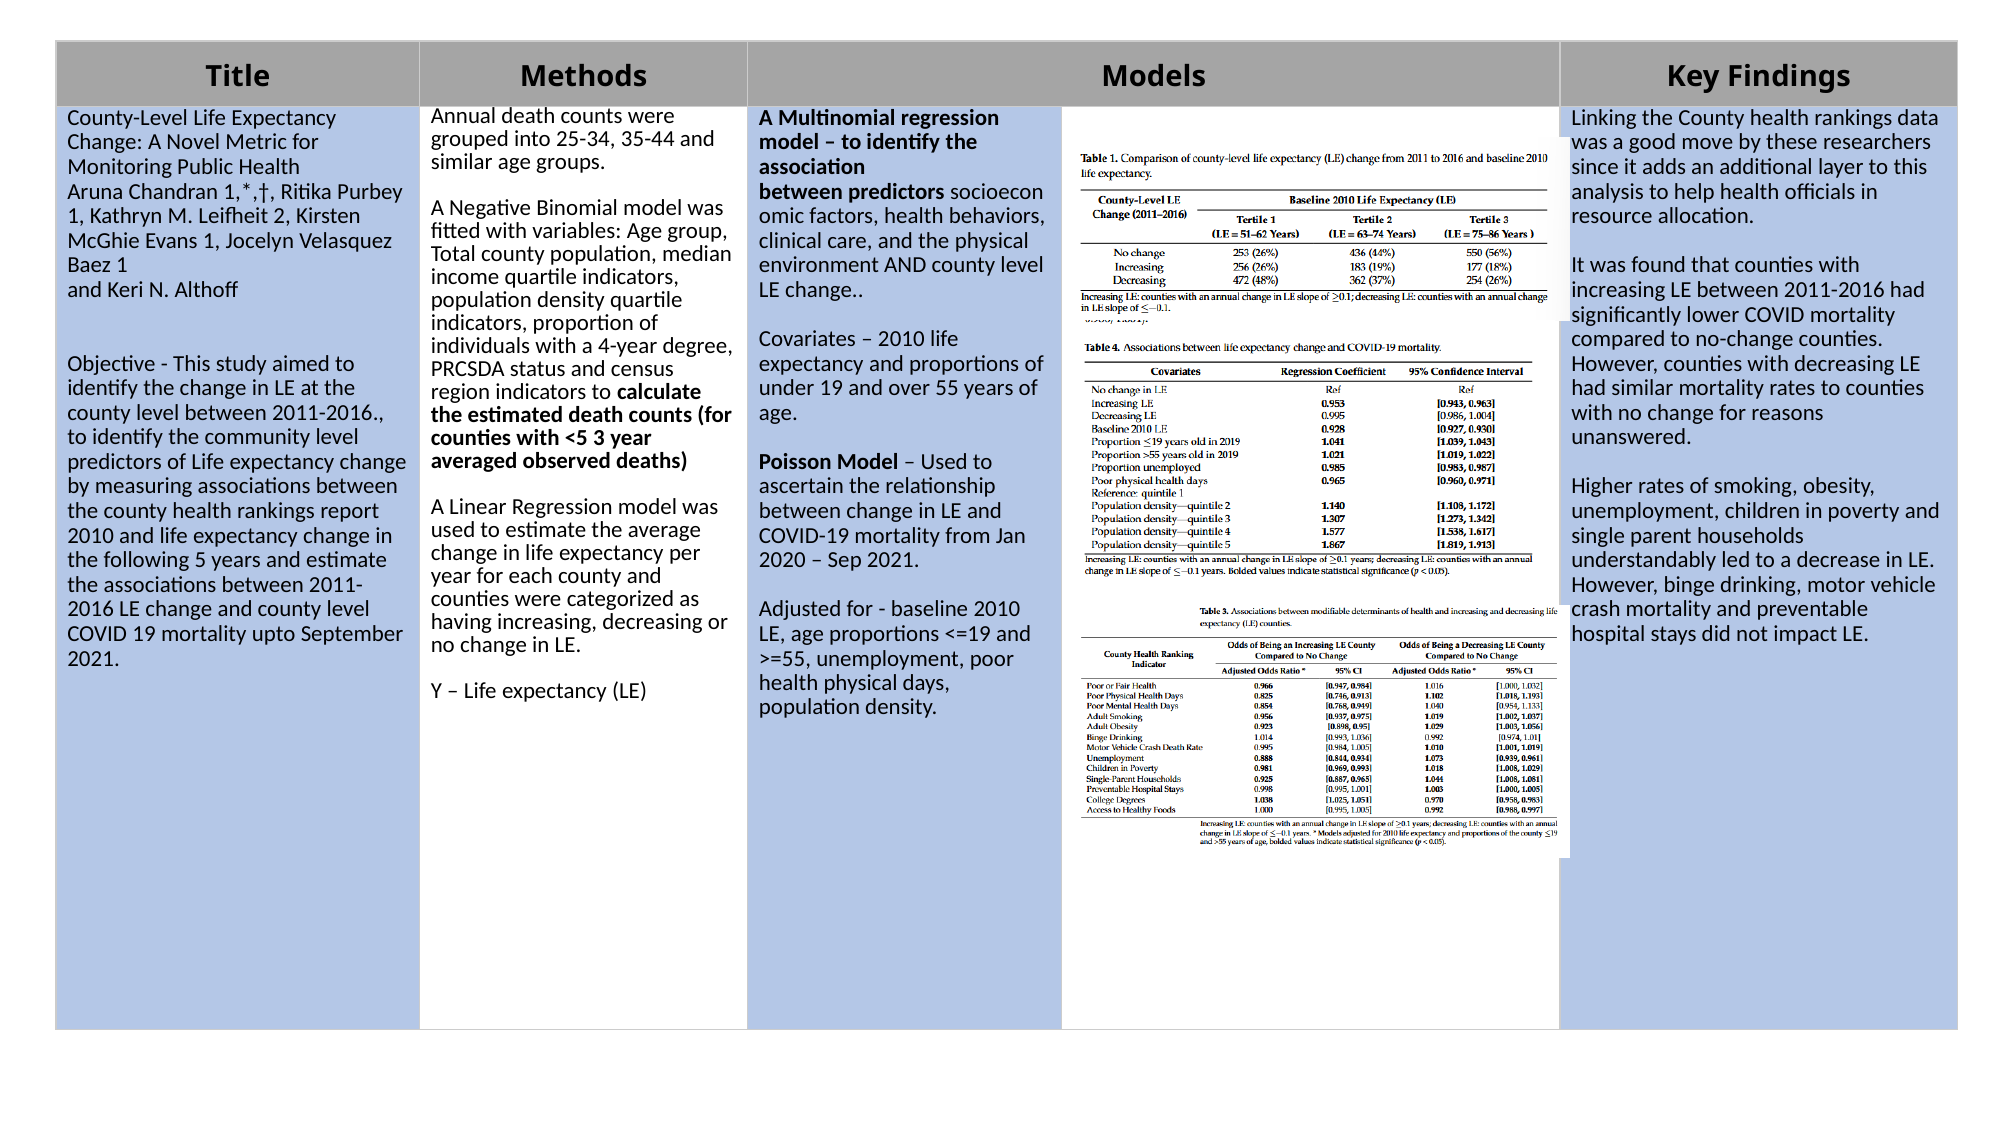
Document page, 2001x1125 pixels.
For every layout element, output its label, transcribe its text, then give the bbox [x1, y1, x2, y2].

table_header Models [748, 42, 1559, 106]
table_cell A Multinomial regression model – to identify the association between predictors socioeconomic factors, health behaviors, clinical care, and the physical environment AND county level LE change.. Covariates – 2010 life expectancy and proportions of under 19 and over 55 years of age. Poisson Model – Used to ascertain the relationship between change in LE and COVID-19 mortality from Jan 2020 – Sep 2021. Adjusted for - baseline 2010 LE, age proportions <=19 and >=55, unemployment, poor health physical days, population density. [748, 107, 1061, 1029]
picture [1067, 605, 1570, 858]
table_header Title [57, 42, 419, 106]
table_cell [1062, 107, 1559, 1029]
picture [1067, 137, 1570, 593]
table_header Methods [420, 42, 747, 106]
table_cell Linking the County health rankings data was a good move by these researchers since it adds an additional layer to this analysis to help health officials in resource allocation. It was found that counties with increasing LE between 2011-2016 had significantly lower COVID mortality compared to no-change counties. However, counties with decreasing LE had similar mortality rates to counties with no change for reasons unanswered. Higher rates of smoking, obesity, unemployment, children in poverty and single parent households understandably led to a decrease in LE. However, binge drinking, motor vehicle crash mortality and preventable hospital stays did not impact LE. [1561, 107, 1957, 1029]
table_header Key Findings [1561, 42, 1957, 106]
table_cell Annual death counts were grouped into 25-34, 35-44 and similar age groups. A Negative Binomial model was fitted with variables: Age group, Total county population, median income quartile indicators, population density quartile indicators, proportion of individuals with a 4-year degree, PRCSDA status and census region indicators to calculate the estimated death counts (for counties with <5 3 year averaged observed deaths) A Linear Regression model was used to estimate the average change in life expectancy per year for each county and counties were categorized as having increasing, decreasing or no change in LE. Y – Life expectancy (LE) [420, 107, 747, 1029]
table_cell County-Level Life Expectancy Change: A Novel Metric for Monitoring Public Health Aruna Chandran 1,*,†, Ritika Purbey 1, Kathryn M. Leifheit 2, Kirsten McGhie Evans 1, Jocelyn Velasquez Baez 1 and Keri N. Althoff Objective - This study aimed to identify the change in LE at the county level between 2011-2016., to identify the community level predictors of Life expectancy change by measuring associations between the county health rankings report 2010 and life expectancy change in the following 5 years and estimate the associations between 2011-2016 LE change and county level COVID 19 mortality upto September 2021. [57, 107, 419, 1029]
